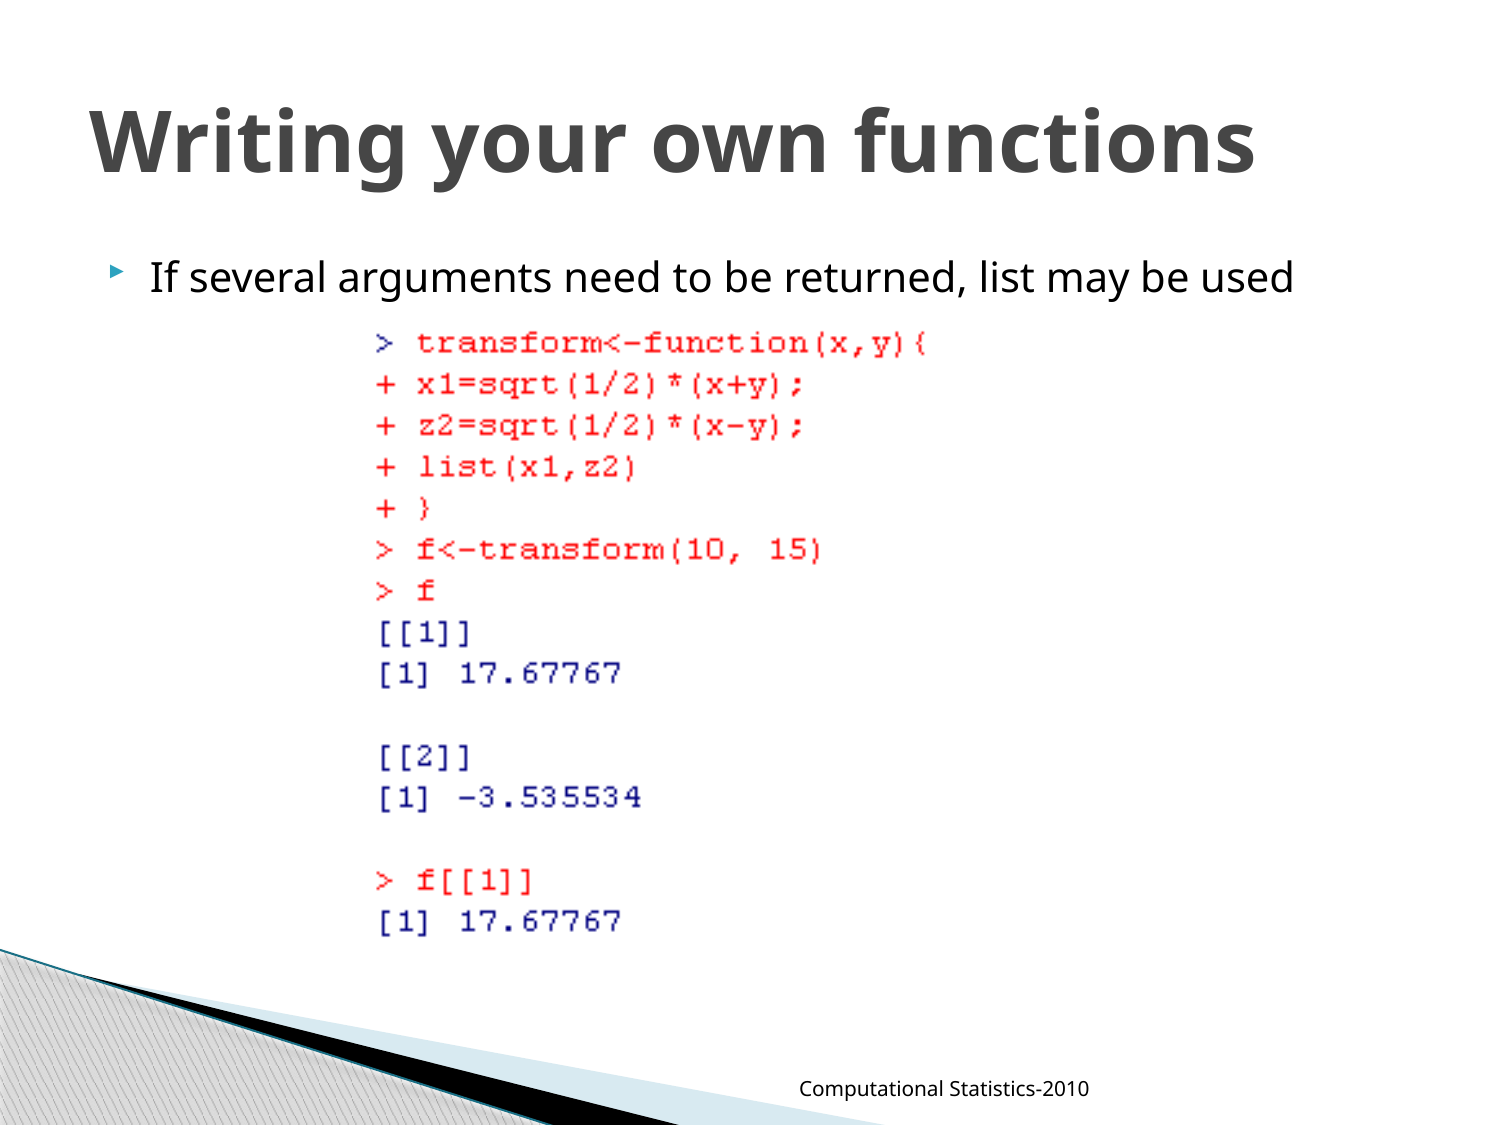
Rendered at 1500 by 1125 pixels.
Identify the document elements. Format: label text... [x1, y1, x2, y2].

list If several arguments need to be returned, list may be used [75, 243, 1425, 986]
picture [374, 304, 997, 950]
footer Computational Statistics-2010 [718, 1051, 1105, 1112]
title Writing your own functions [75, 45, 1425, 233]
